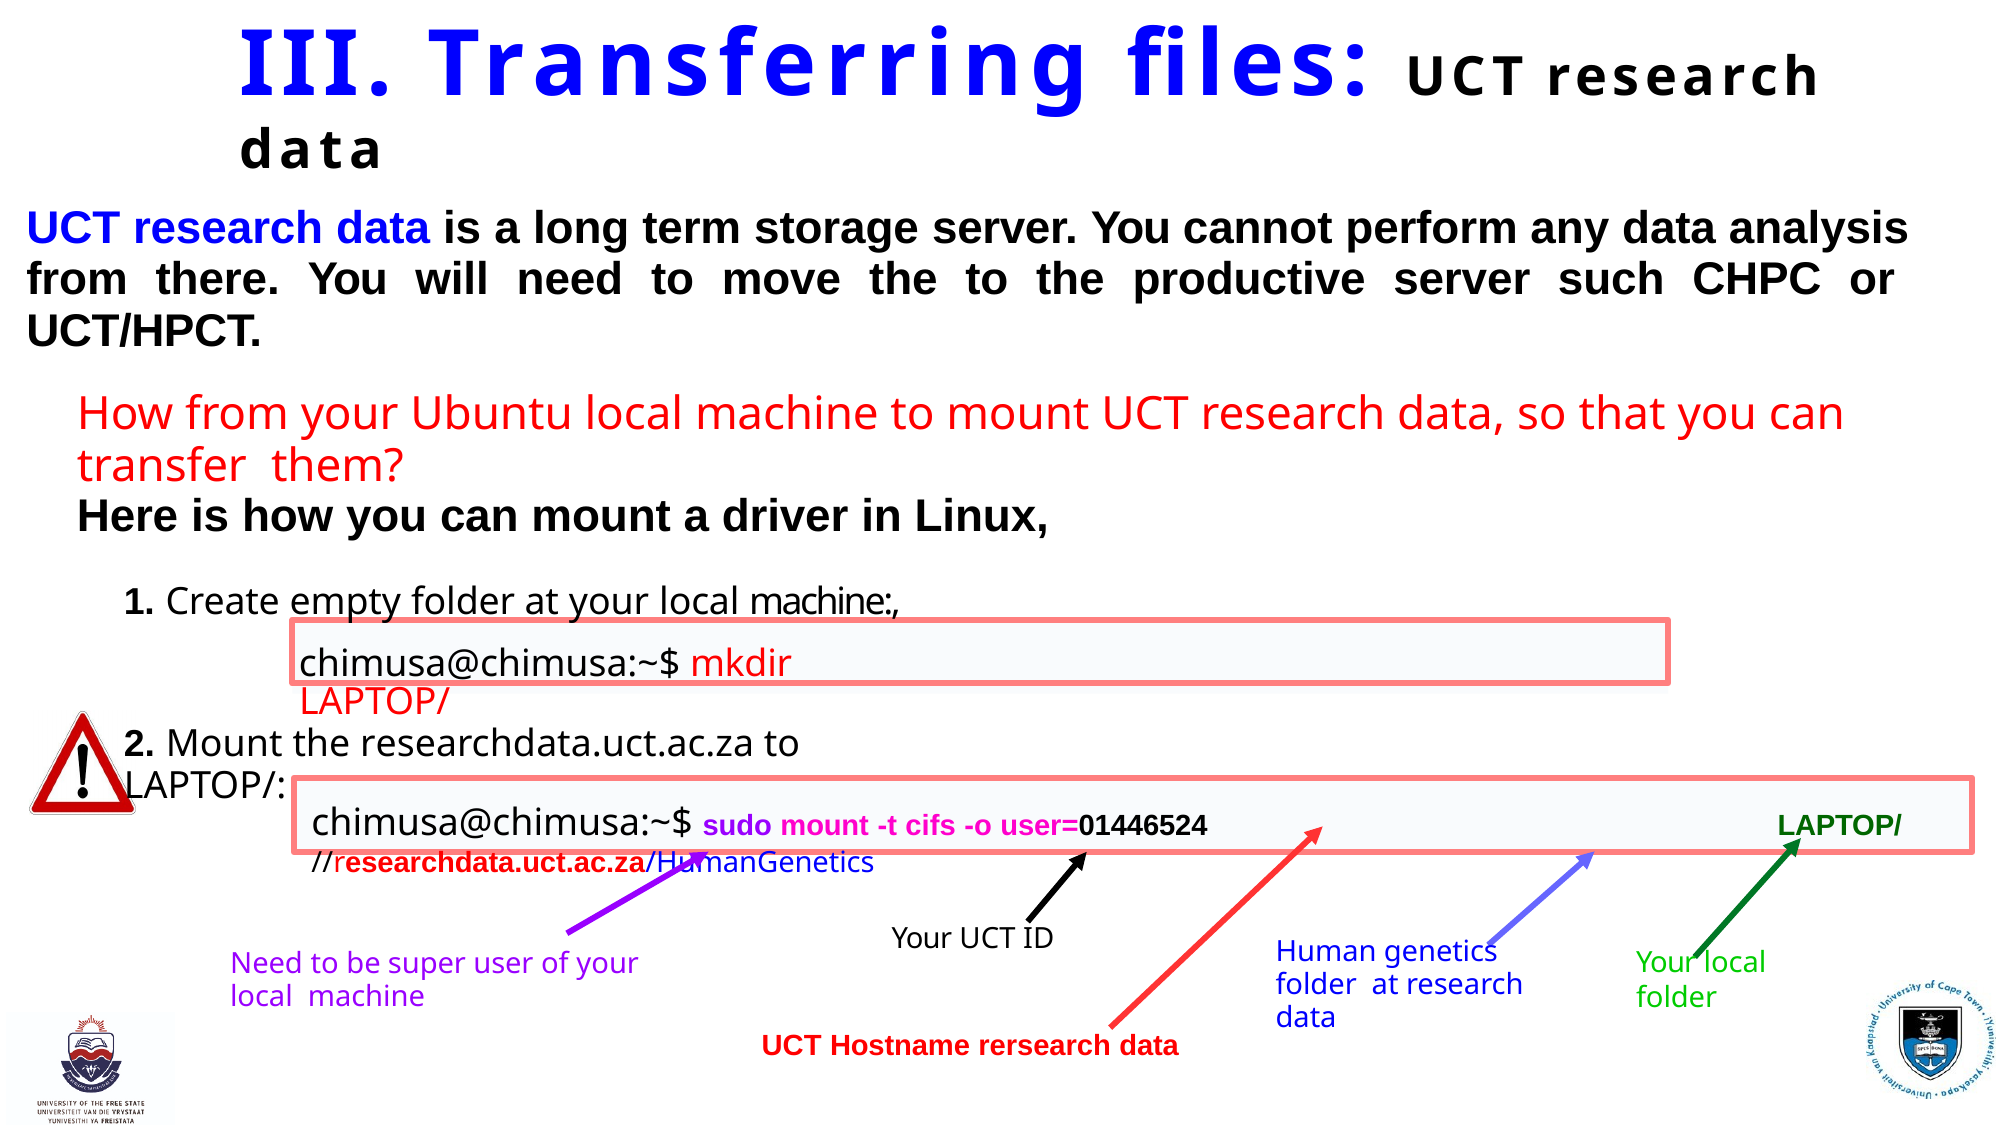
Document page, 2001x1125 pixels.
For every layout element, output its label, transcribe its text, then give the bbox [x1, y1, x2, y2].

text_box UCT research data is a long term storage server. You cannot perform any data analysis from there. You will need to move the to the productive server such CHPC or UCT/HPCT. How from your Ubuntu local machine to mount UCT research data, so that you can transfer them? Here is how you can mount a driver in Linux, 1. Create empty folder at your local machine:, [24, 194, 1925, 623]
title III. Transferring files: UCT research data [237, 1, 1925, 192]
picture [29, 710, 136, 816]
text_box [954, 684, 1669, 694]
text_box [290, 774, 1976, 856]
picture [5, 1012, 176, 1125]
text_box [1328, 837, 1802, 961]
picture [1865, 979, 1996, 1099]
text_box chimusa@chimusa:~$ sudo mount -t cifs -o user=01446524 //researchdata.uct.ac.za/HumanGenetics [309, 866, 558, 879]
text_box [1107, 826, 1323, 1031]
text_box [563, 837, 1101, 961]
text_box Need to be super user of your local machine [228, 941, 689, 1012]
text_box UCT Hostname rersearch data [759, 1023, 1183, 1061]
text_box Your local folder [1633, 941, 1847, 1014]
text_box chimusa@chimusa:~$ mkdir [292, 623, 1669, 684]
text_box LAPTOP/ 2. Mount the researchdata.uct.ac.za to LAPTOP/: [121, 678, 954, 806]
text_box Human genetics folder at research data [1328, 968, 1571, 1034]
